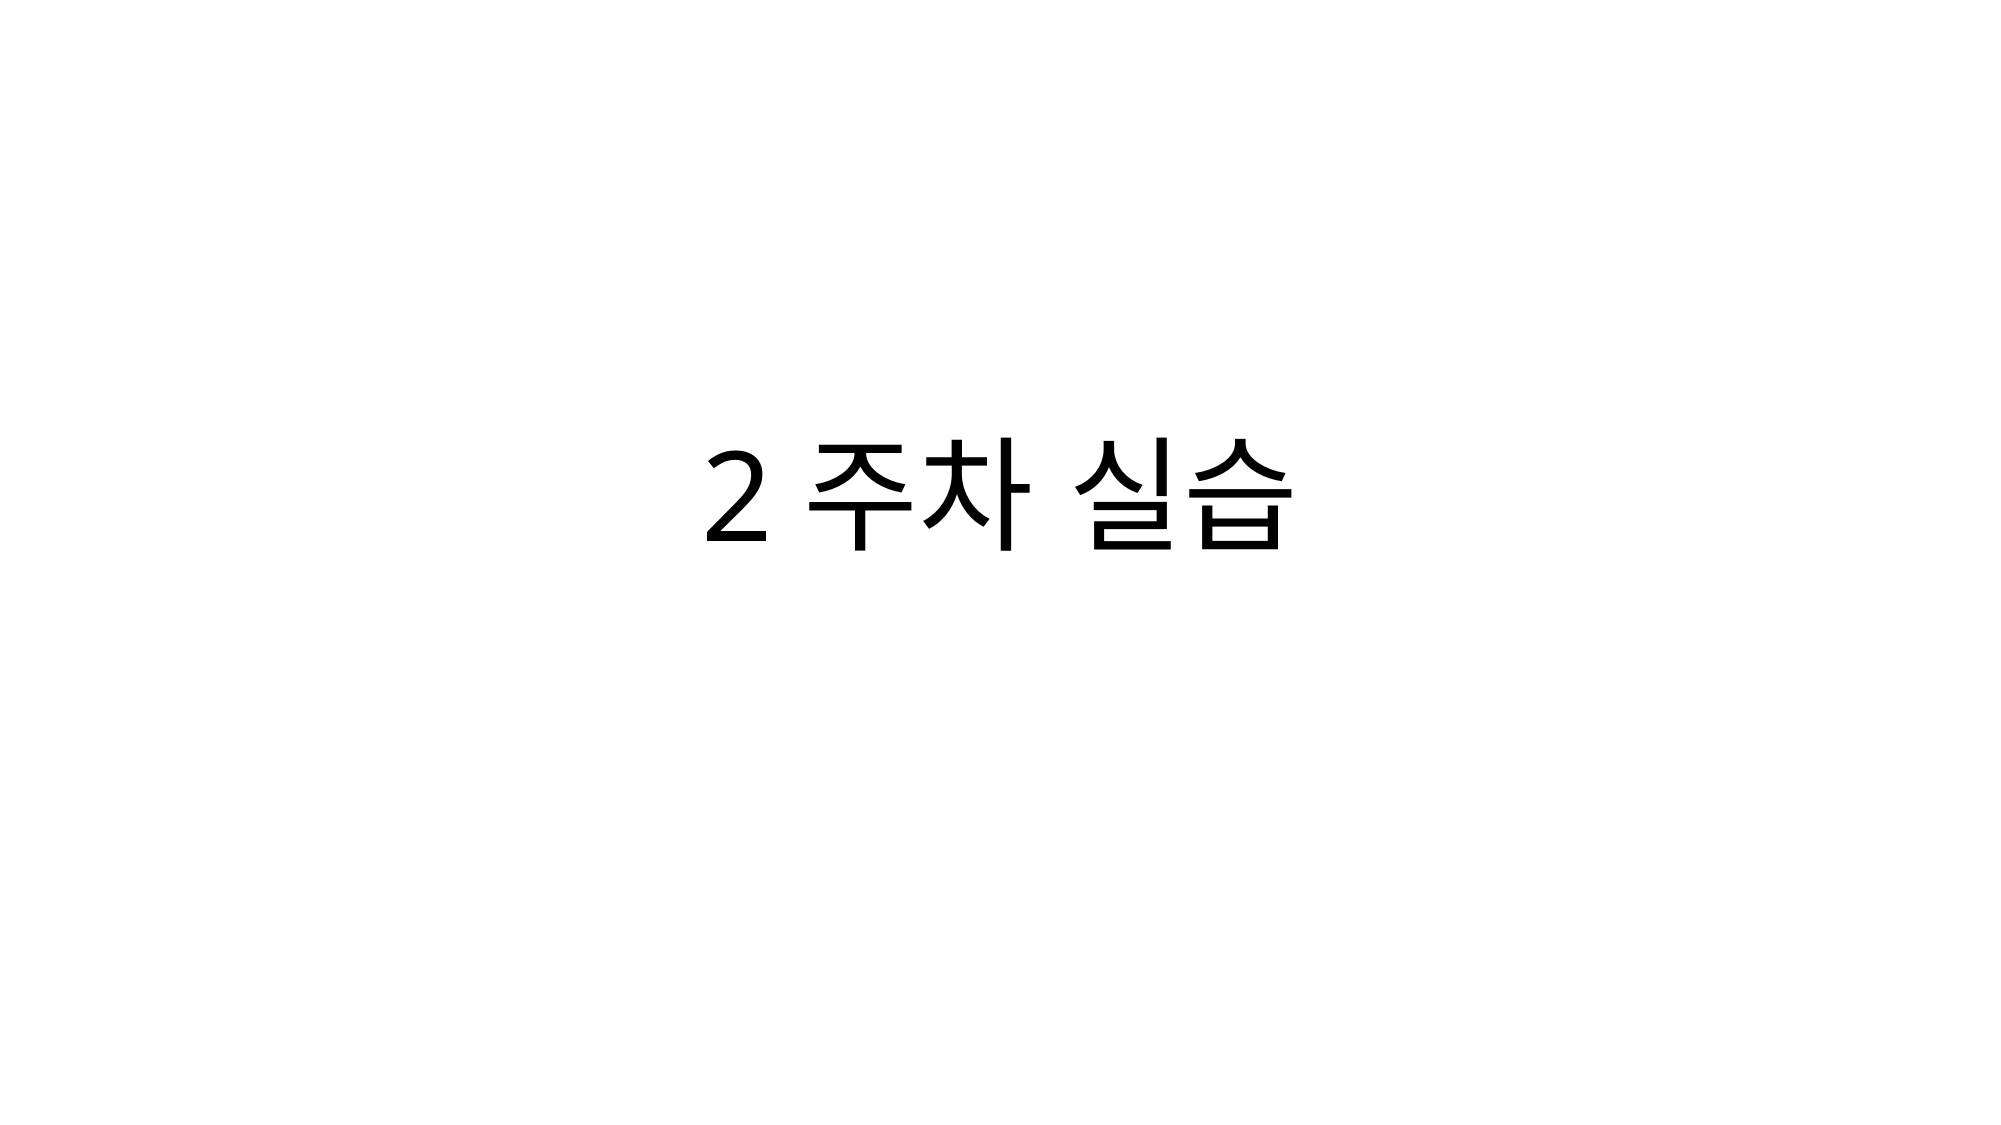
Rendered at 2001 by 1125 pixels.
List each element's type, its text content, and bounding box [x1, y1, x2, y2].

title 2주차 실습 [249, 184, 1750, 576]
